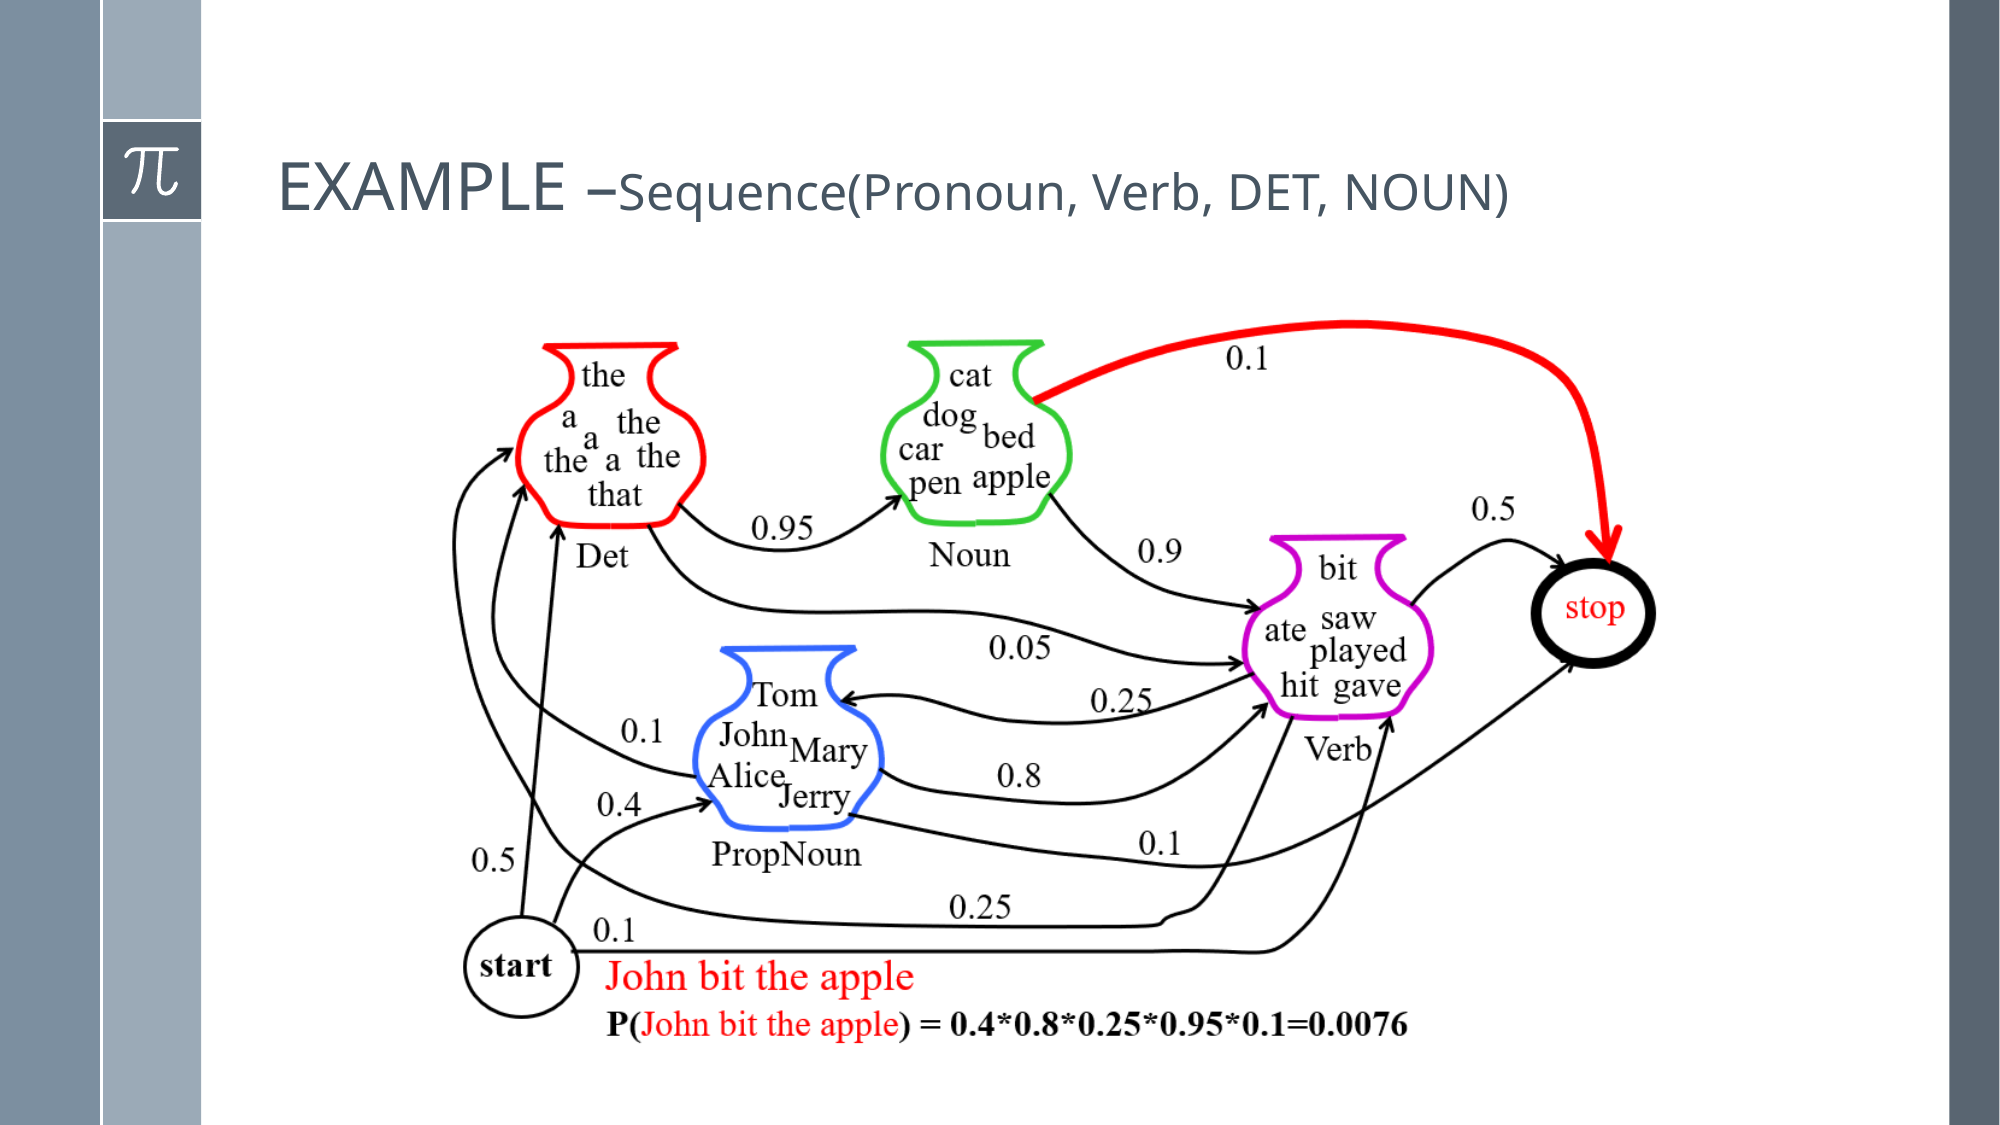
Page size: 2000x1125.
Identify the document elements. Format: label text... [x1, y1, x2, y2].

title EXAMPLE –Sequence(Pronoun, Verb, DET, NOUN) [261, 29, 1867, 233]
picture [409, 278, 1673, 1054]
